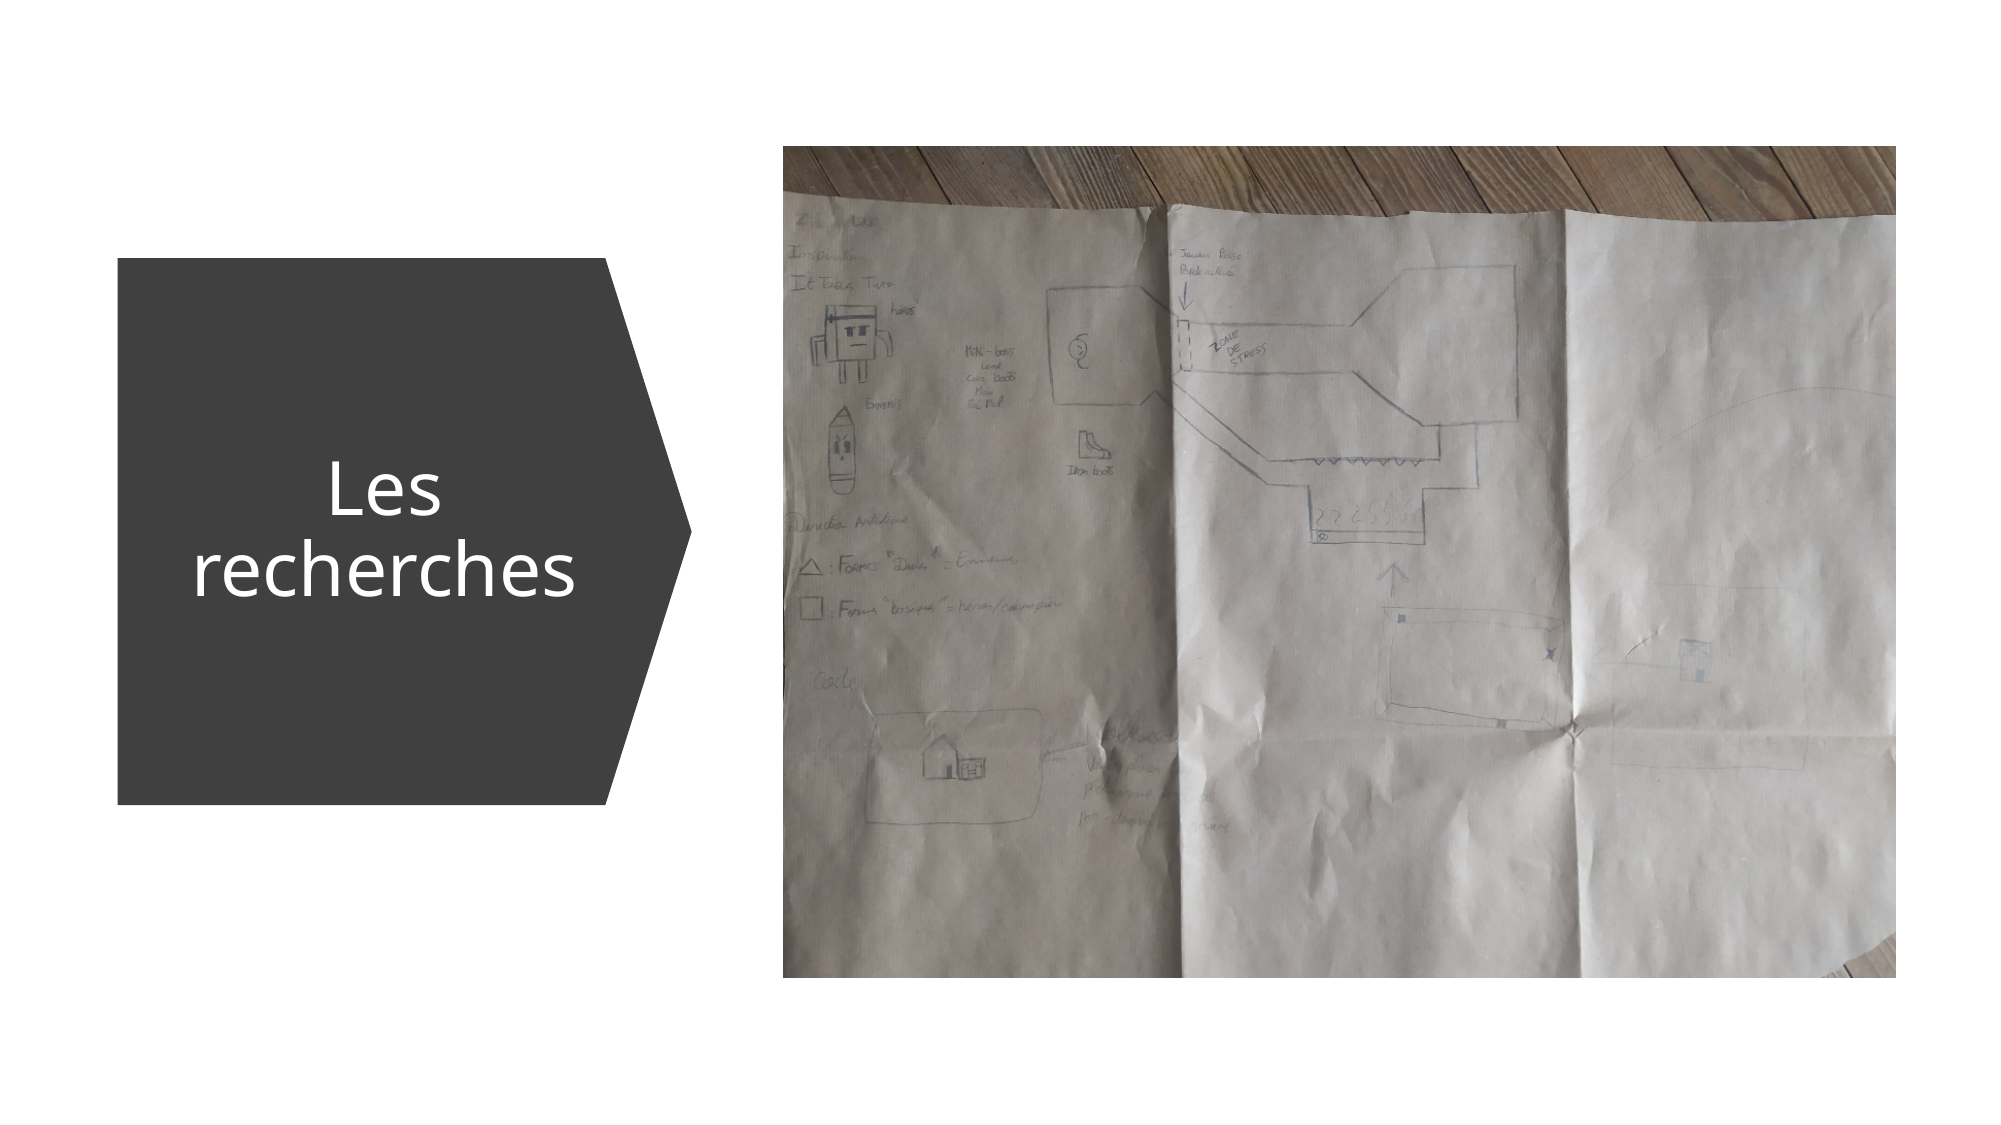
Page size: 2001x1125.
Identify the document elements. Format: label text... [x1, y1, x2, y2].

text_box [116, 257, 693, 807]
picture [783, 146, 1896, 978]
title Les recherches [168, 322, 601, 741]
